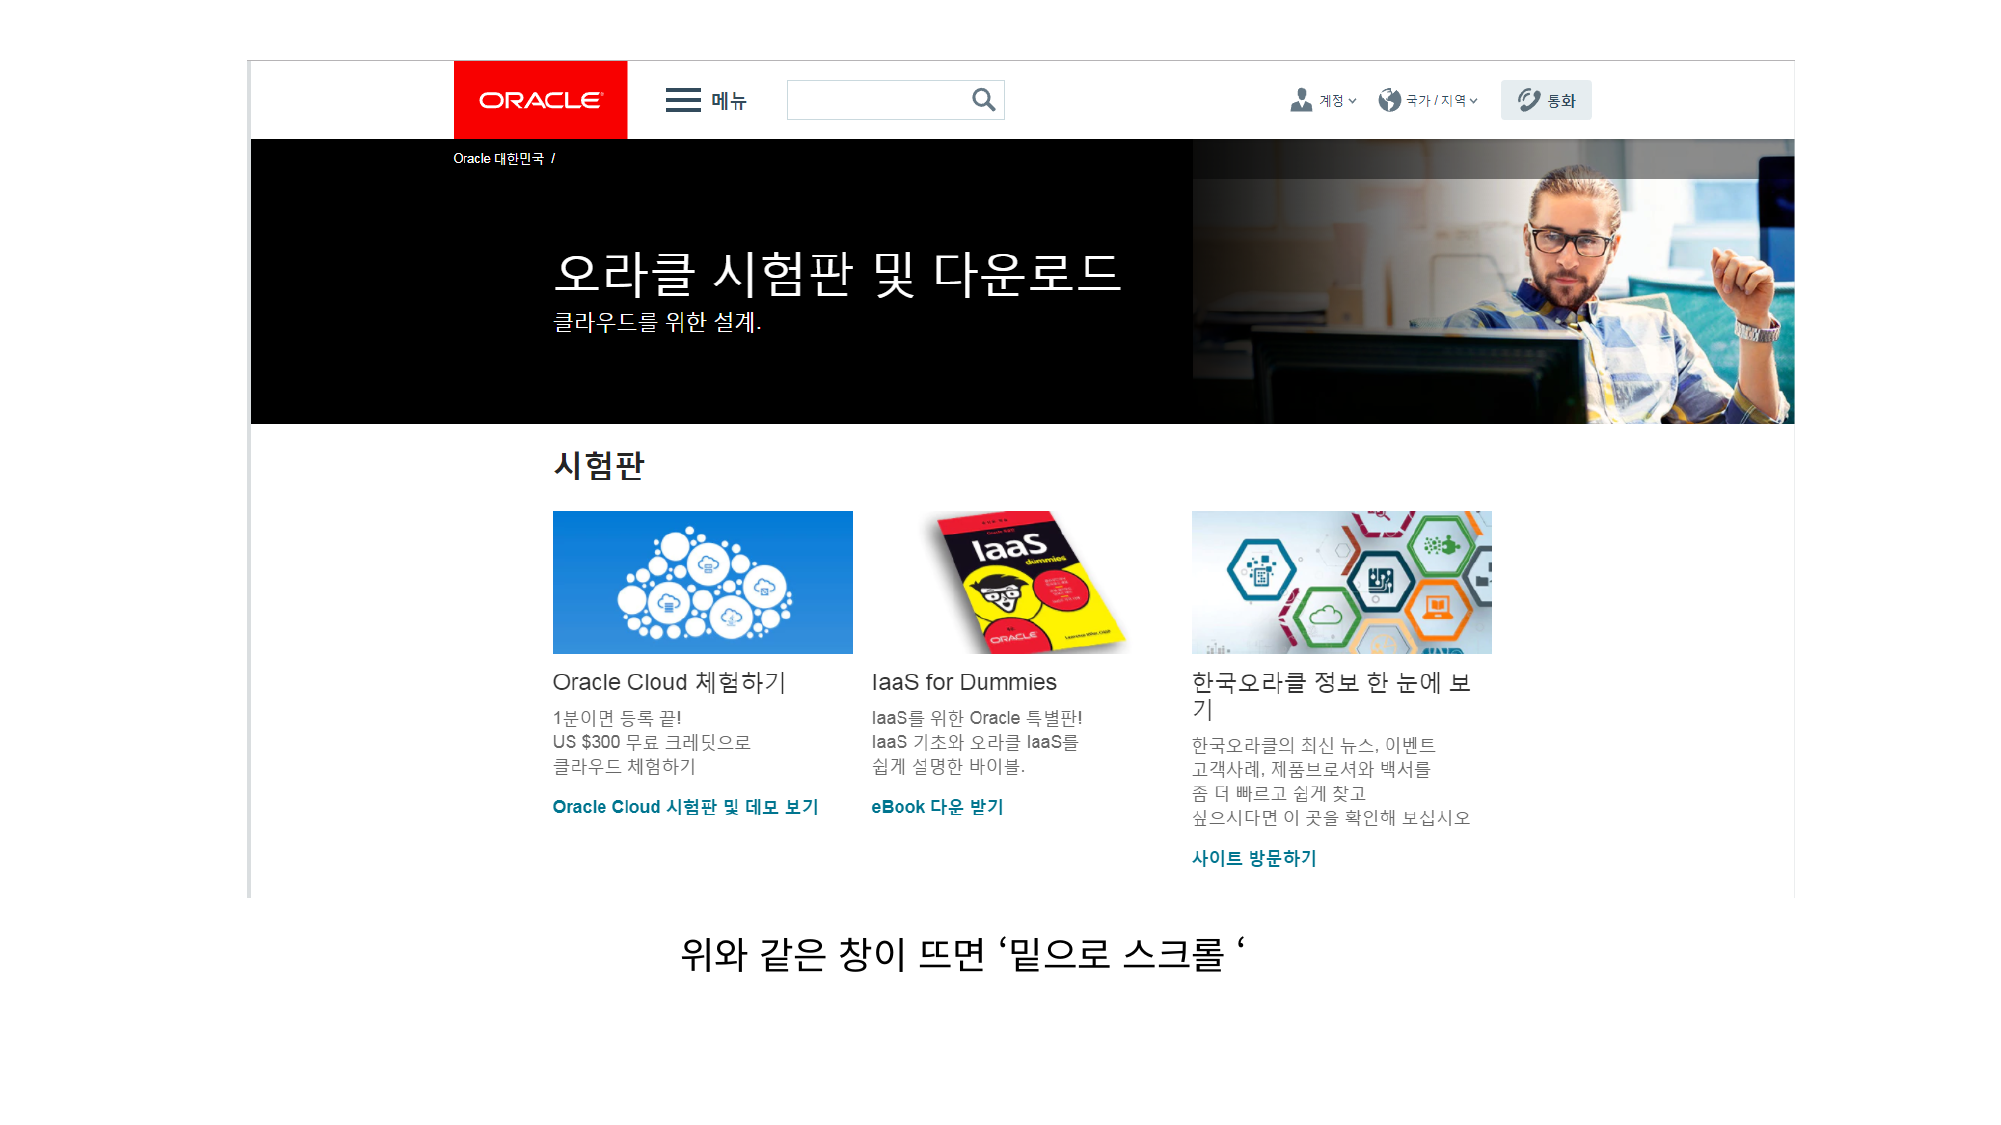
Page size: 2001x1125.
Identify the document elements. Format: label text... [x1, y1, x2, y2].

picture [247, 60, 1795, 898]
text_box 위와 같은 창이 뜨면 ‘밑으로 스크롤 ‘ [665, 924, 1377, 985]
